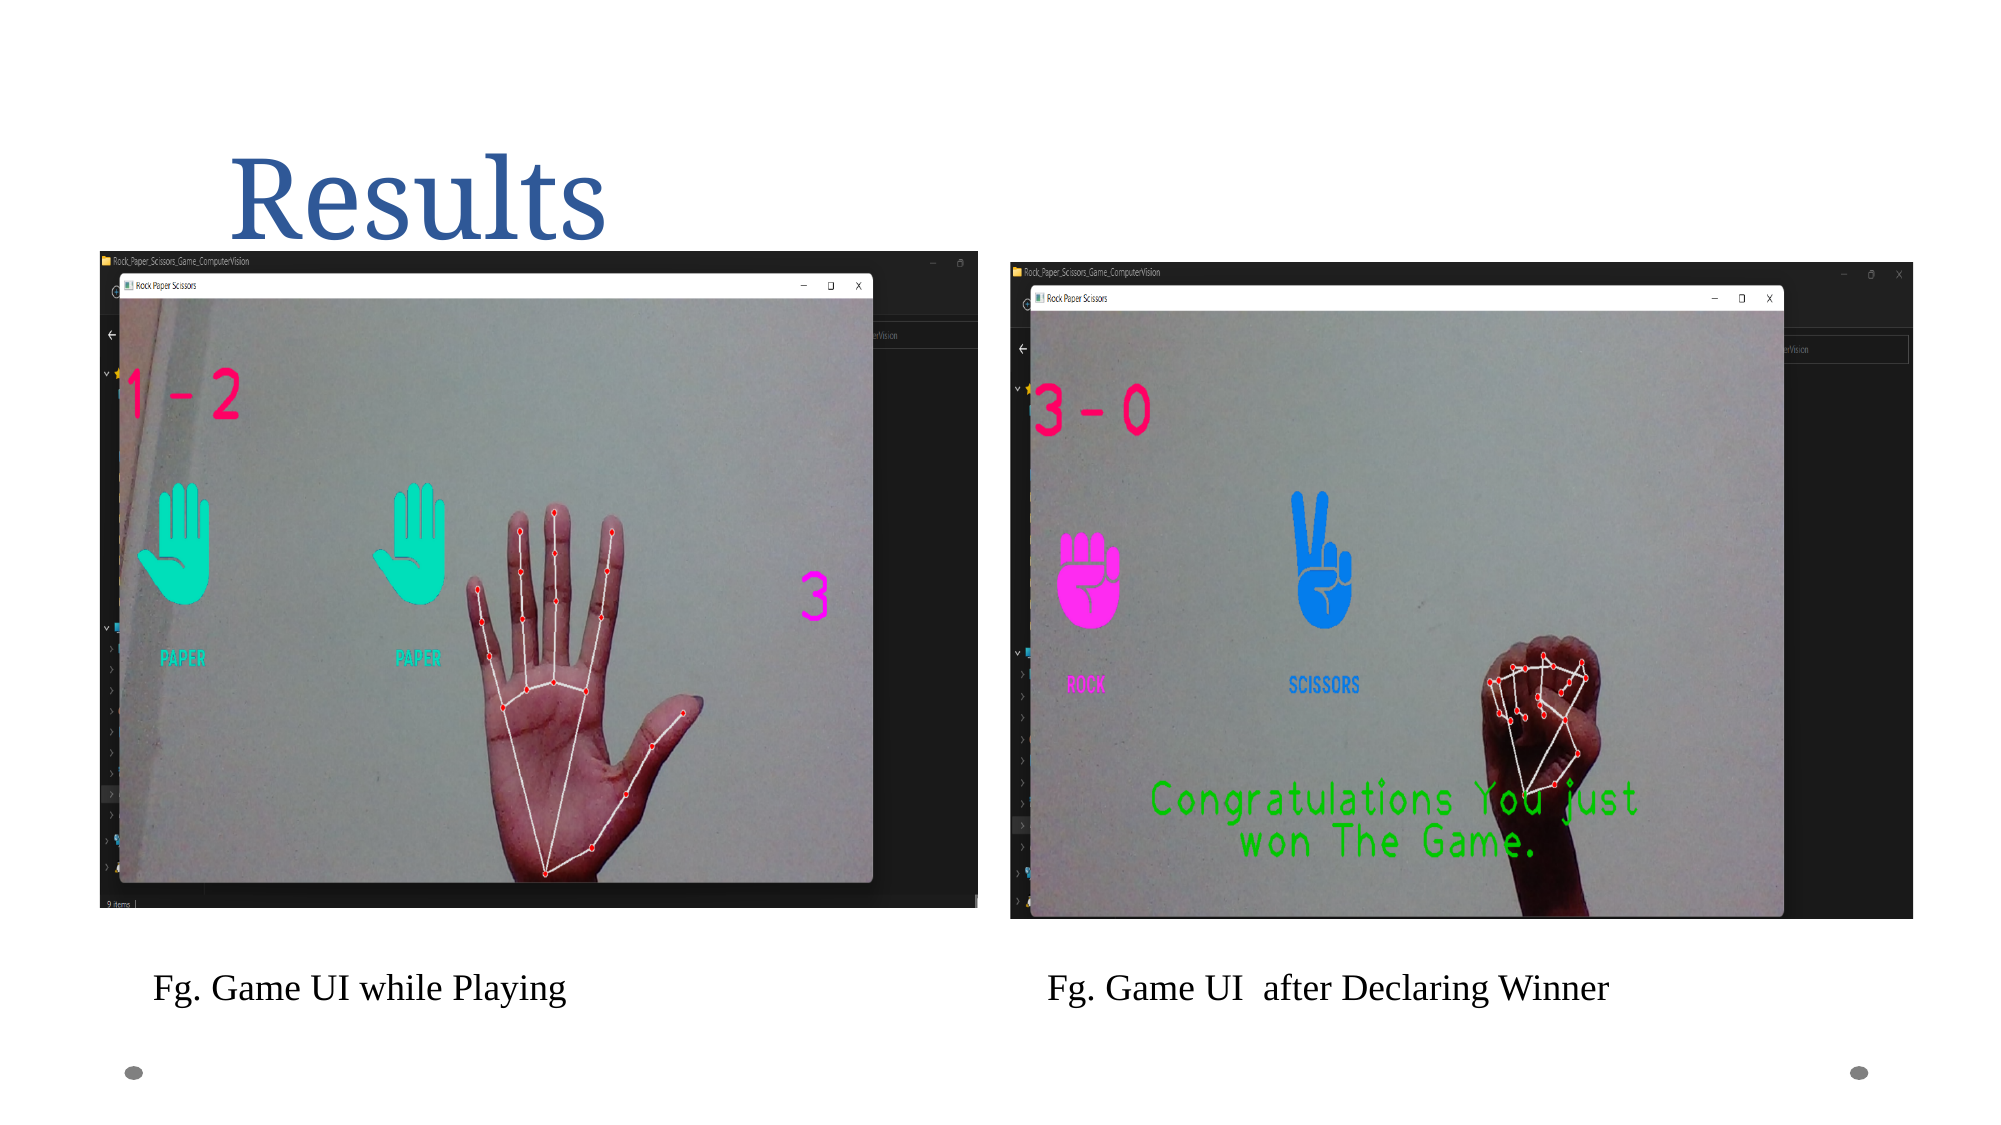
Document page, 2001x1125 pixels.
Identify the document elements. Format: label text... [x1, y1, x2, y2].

text_box Fg. Game UI after Declaring Winner [1032, 955, 1892, 1016]
picture [1010, 262, 1914, 919]
text_box Fg. Game UI while Playing [138, 955, 997, 1016]
title Results [99, 0, 739, 250]
picture [99, 251, 979, 908]
